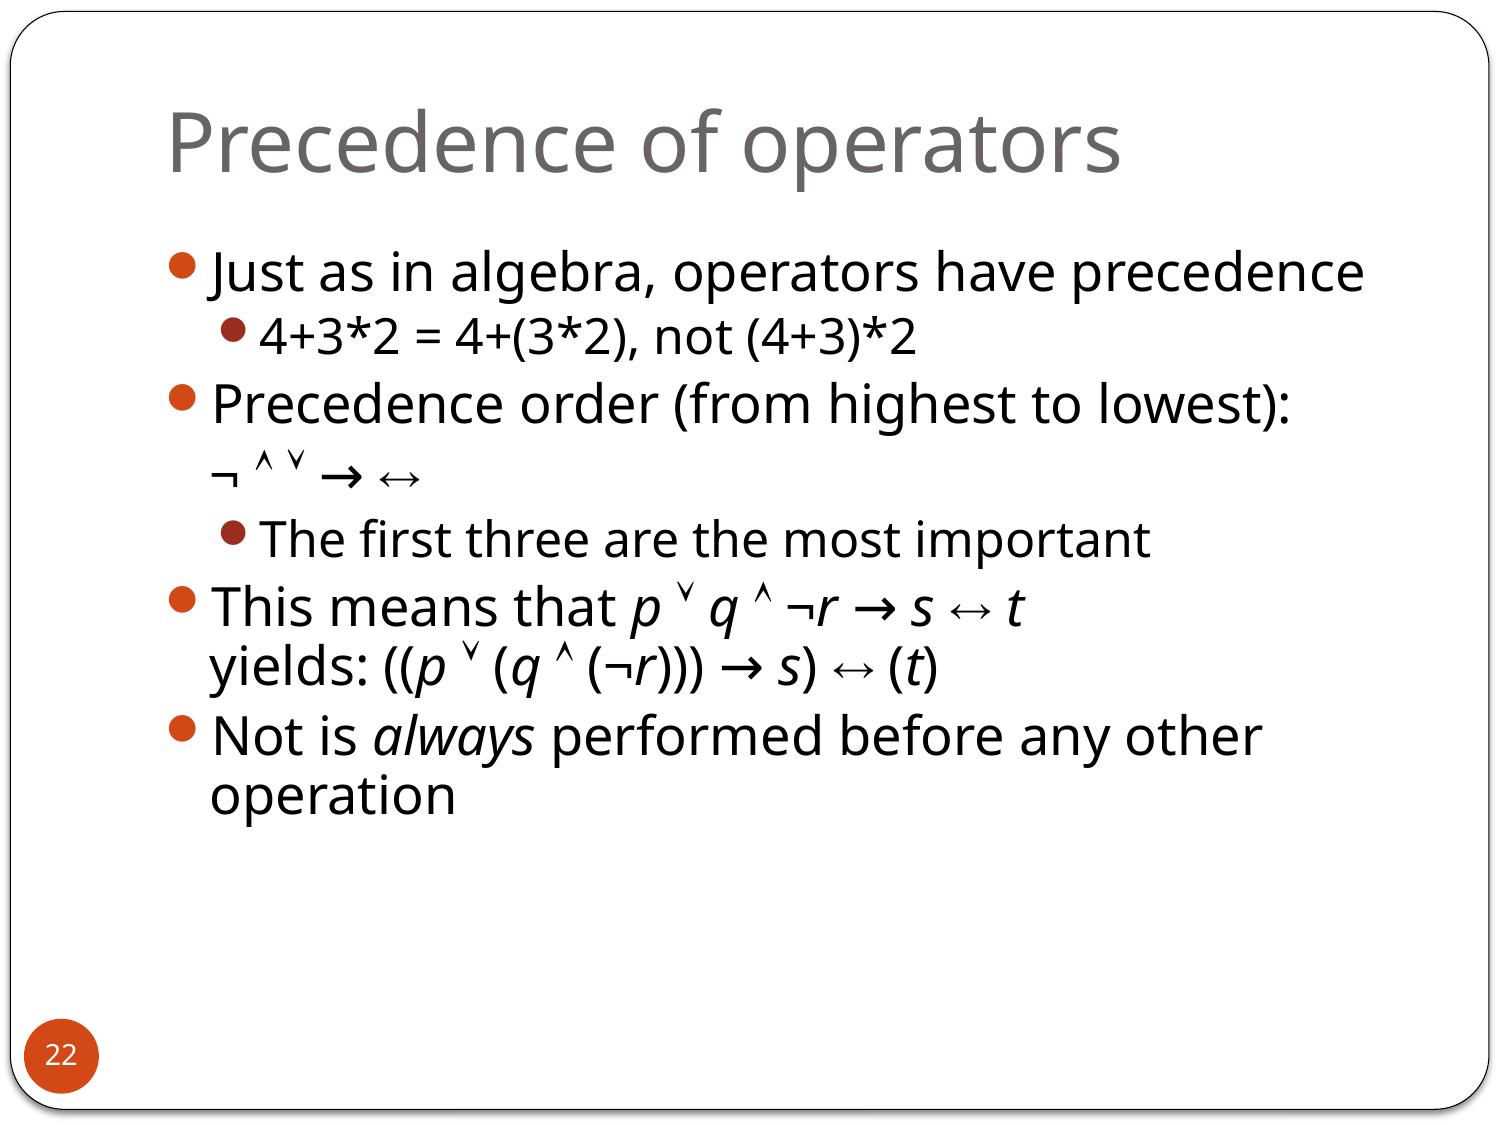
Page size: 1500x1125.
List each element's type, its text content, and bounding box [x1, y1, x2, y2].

list Just as in algebra, operators have precedence 4+3*2 = 4+(3*2), not (4+3)*2 Precedence order (from highest to lowest): ¬   →  The first three are the most important This means that p  q  ¬r → s  t yields: ((p  (q  (¬r))) → s)  (t) Not is always performed before any other operation [149, 237, 1426, 988]
title Precedence of operators [149, 44, 1426, 233]
slide_number 22 [23, 1018, 99, 1094]
